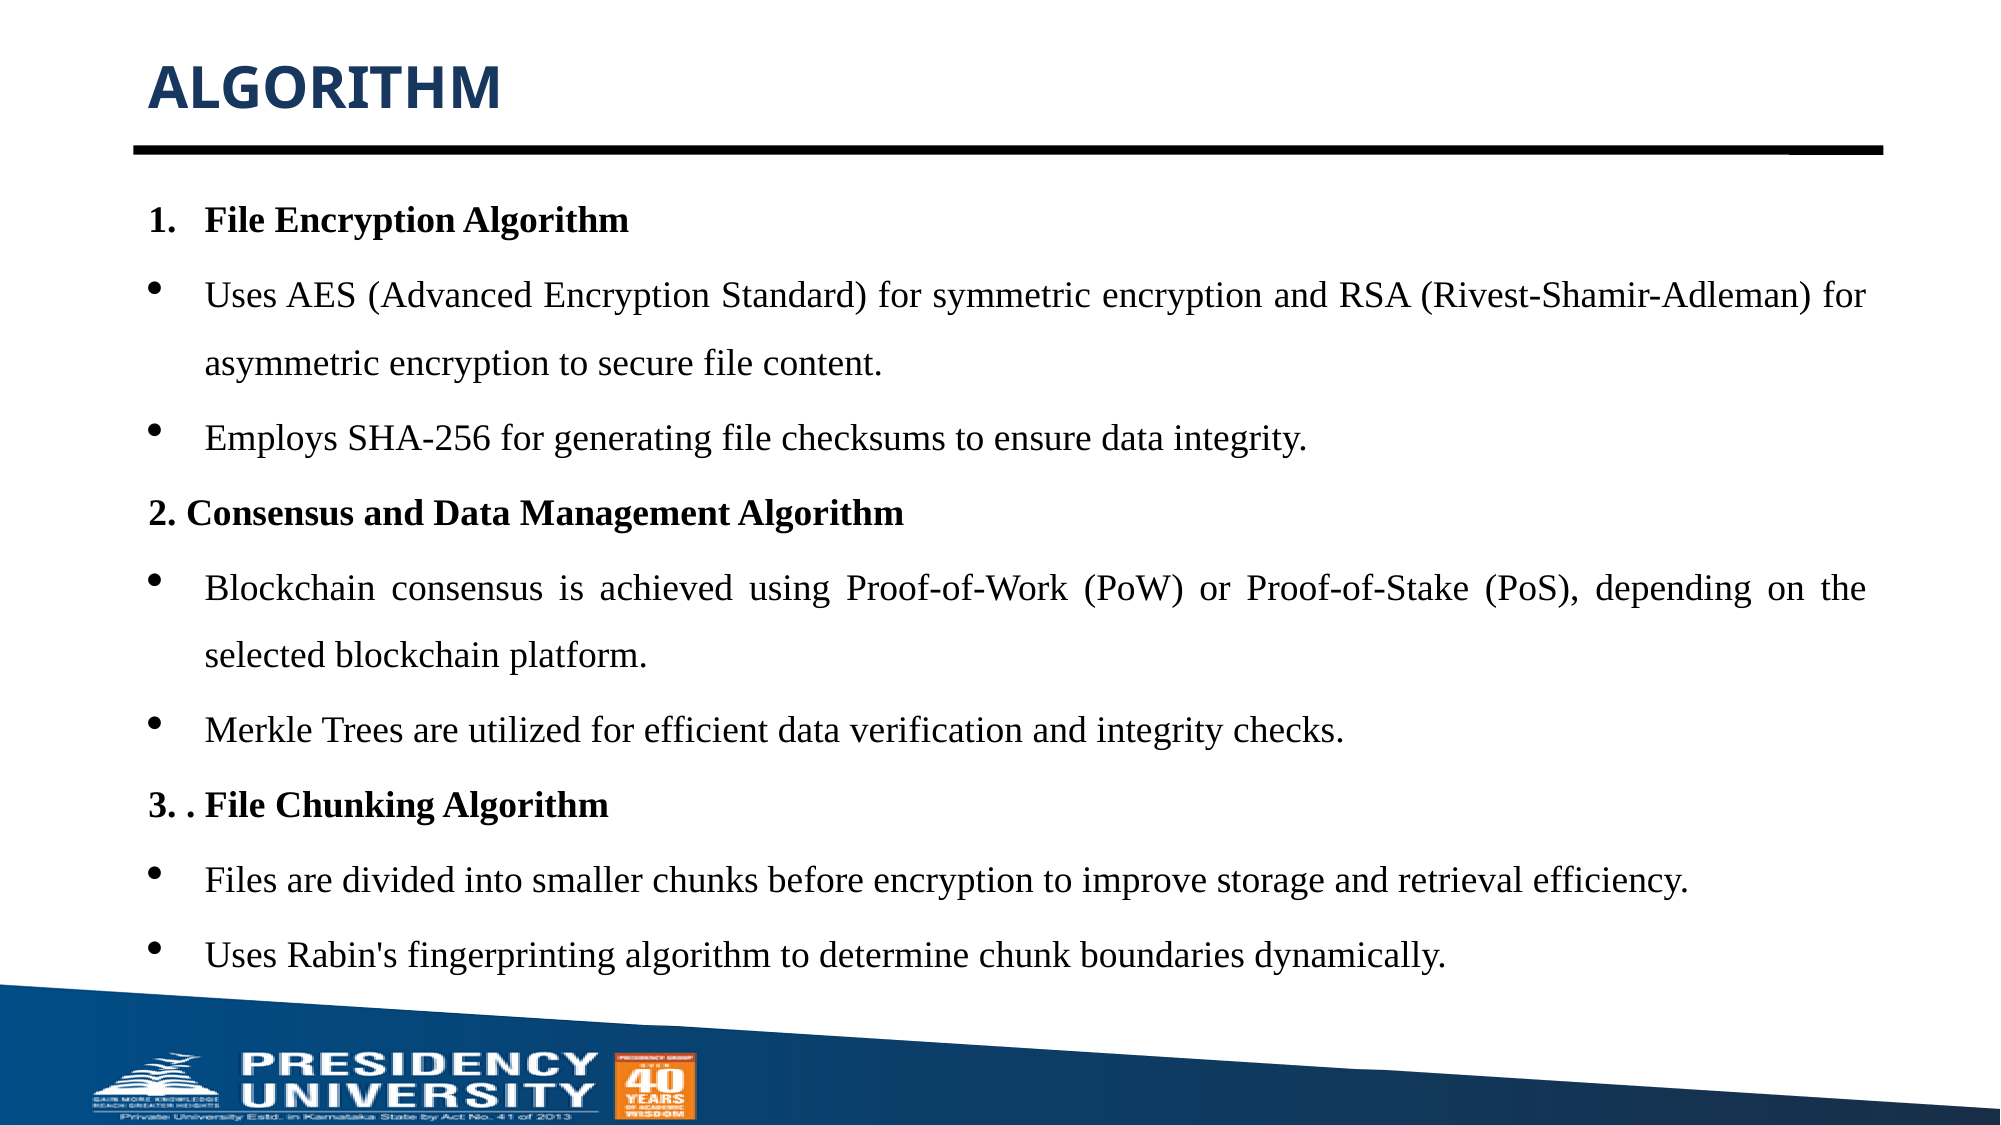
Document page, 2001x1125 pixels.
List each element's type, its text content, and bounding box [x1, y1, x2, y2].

picture [0, 982, 2000, 1125]
title ALGORITHM [133, 45, 1884, 125]
list File Encryption Algorithm Uses AES (Advanced Encryption Standard) for symmetric encryption and RSA (Rivest-Shamir-Adleman) for asymmetric encryption to secure file content. Employs SHA-256 for generating file checksums to ensure data integrity. 2. Consensus and Data Management Algorithm Blockchain consensus is achieved using Proof-of-Work (PoW) or Proof-of-Stake (PoS), depending on the selected blockchain platform. Merkle Trees are utilized for efficient data verification and integrity checks. 3. . File Chunking Algorithm Files are divided into smaller chunks before encryption to improve storage and retrieval efficiency. Uses Rabin's fingerprinting algorithm to determine chunk boundaries dynamically. [133, 187, 1884, 1000]
